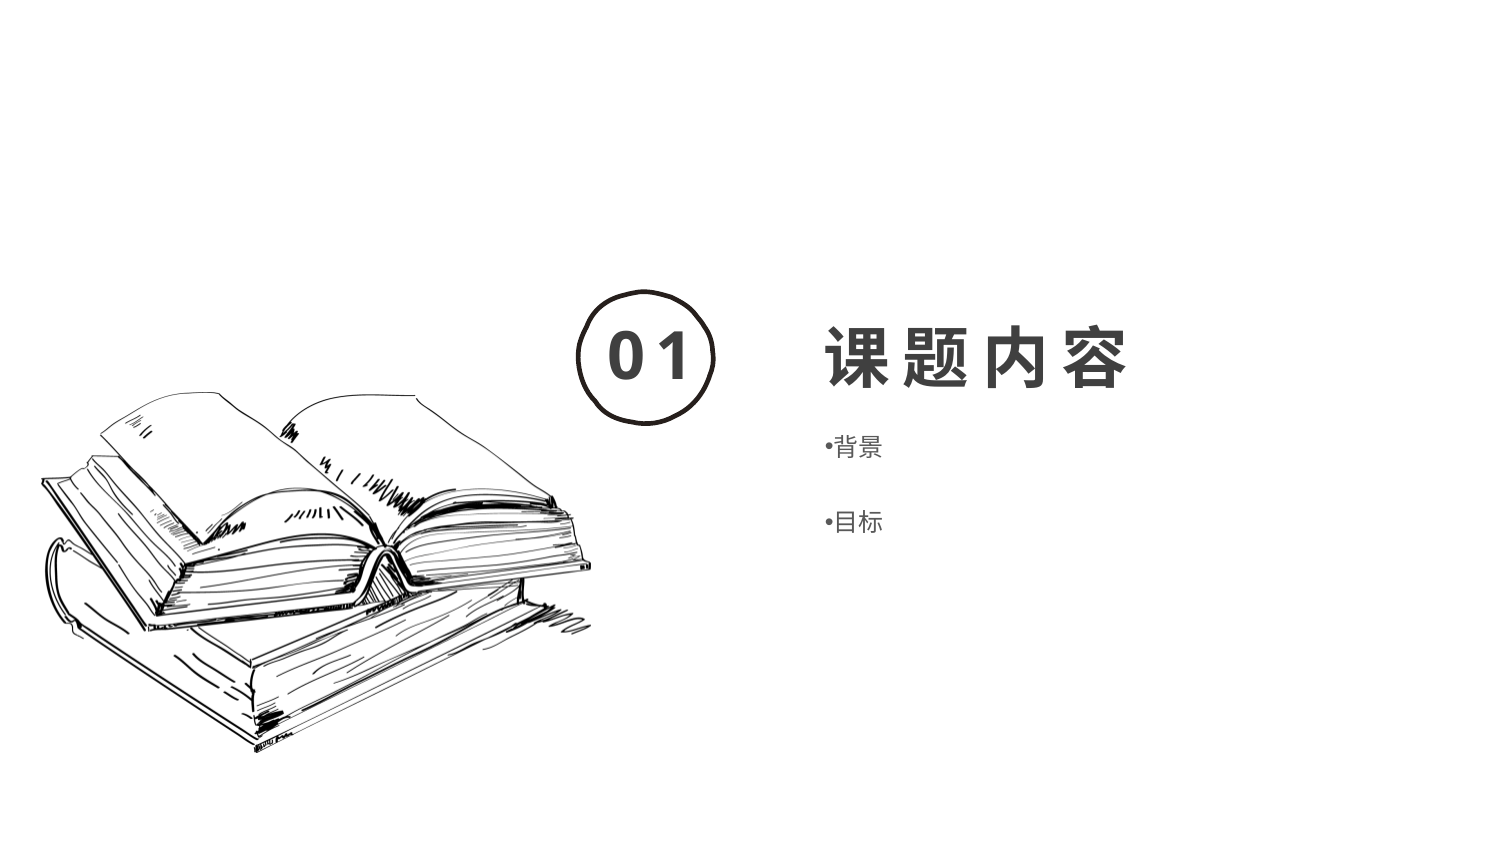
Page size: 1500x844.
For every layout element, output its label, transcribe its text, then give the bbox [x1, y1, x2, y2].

text_box 目标 [813, 501, 895, 573]
text_box [576, 313, 591, 391]
text_box 01 [591, 307, 710, 399]
text_box 课题内容 [699, 309, 1256, 401]
picture [41, 392, 591, 753]
text_box [596, 289, 692, 307]
text_box [710, 331, 716, 381]
text_box 背景 [813, 425, 895, 467]
text_box [595, 399, 700, 426]
